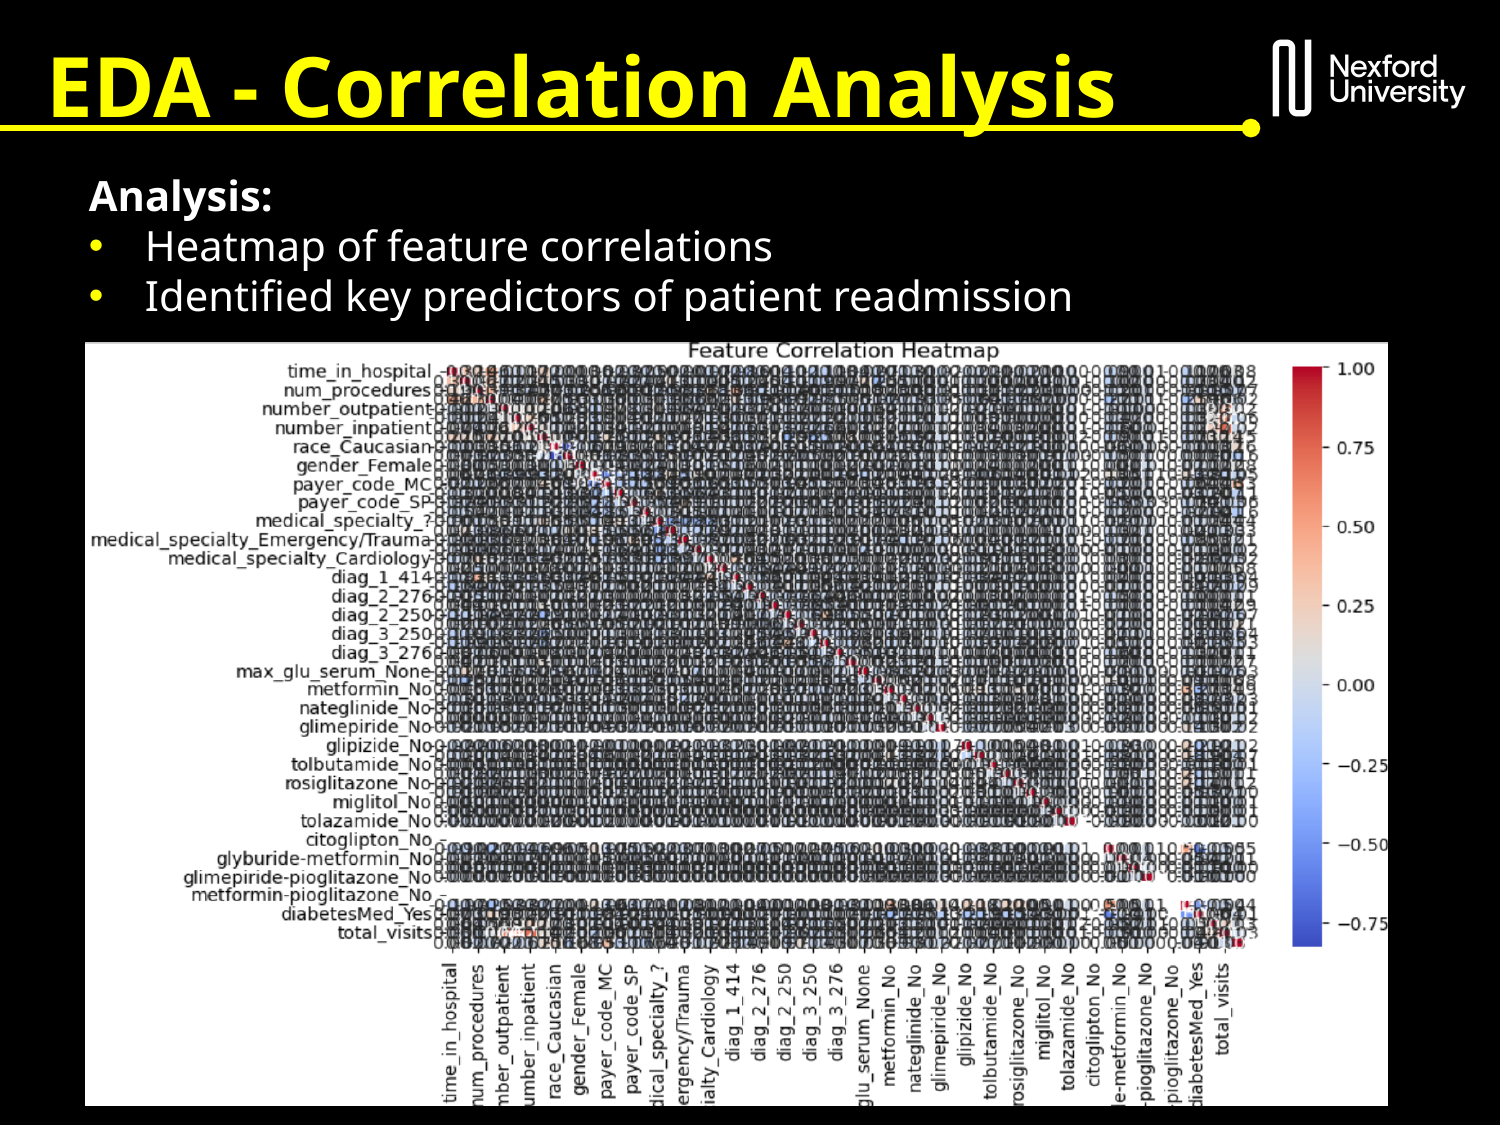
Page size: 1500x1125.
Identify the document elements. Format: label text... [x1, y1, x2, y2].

text_box Analysis: Heatmap of feature correlations Identified key predictors of patient readmission [73, 155, 1415, 1082]
picture [85, 342, 1389, 1106]
picture [1269, 35, 1469, 122]
title EDA - Correlation Analysis [31, 19, 1270, 139]
